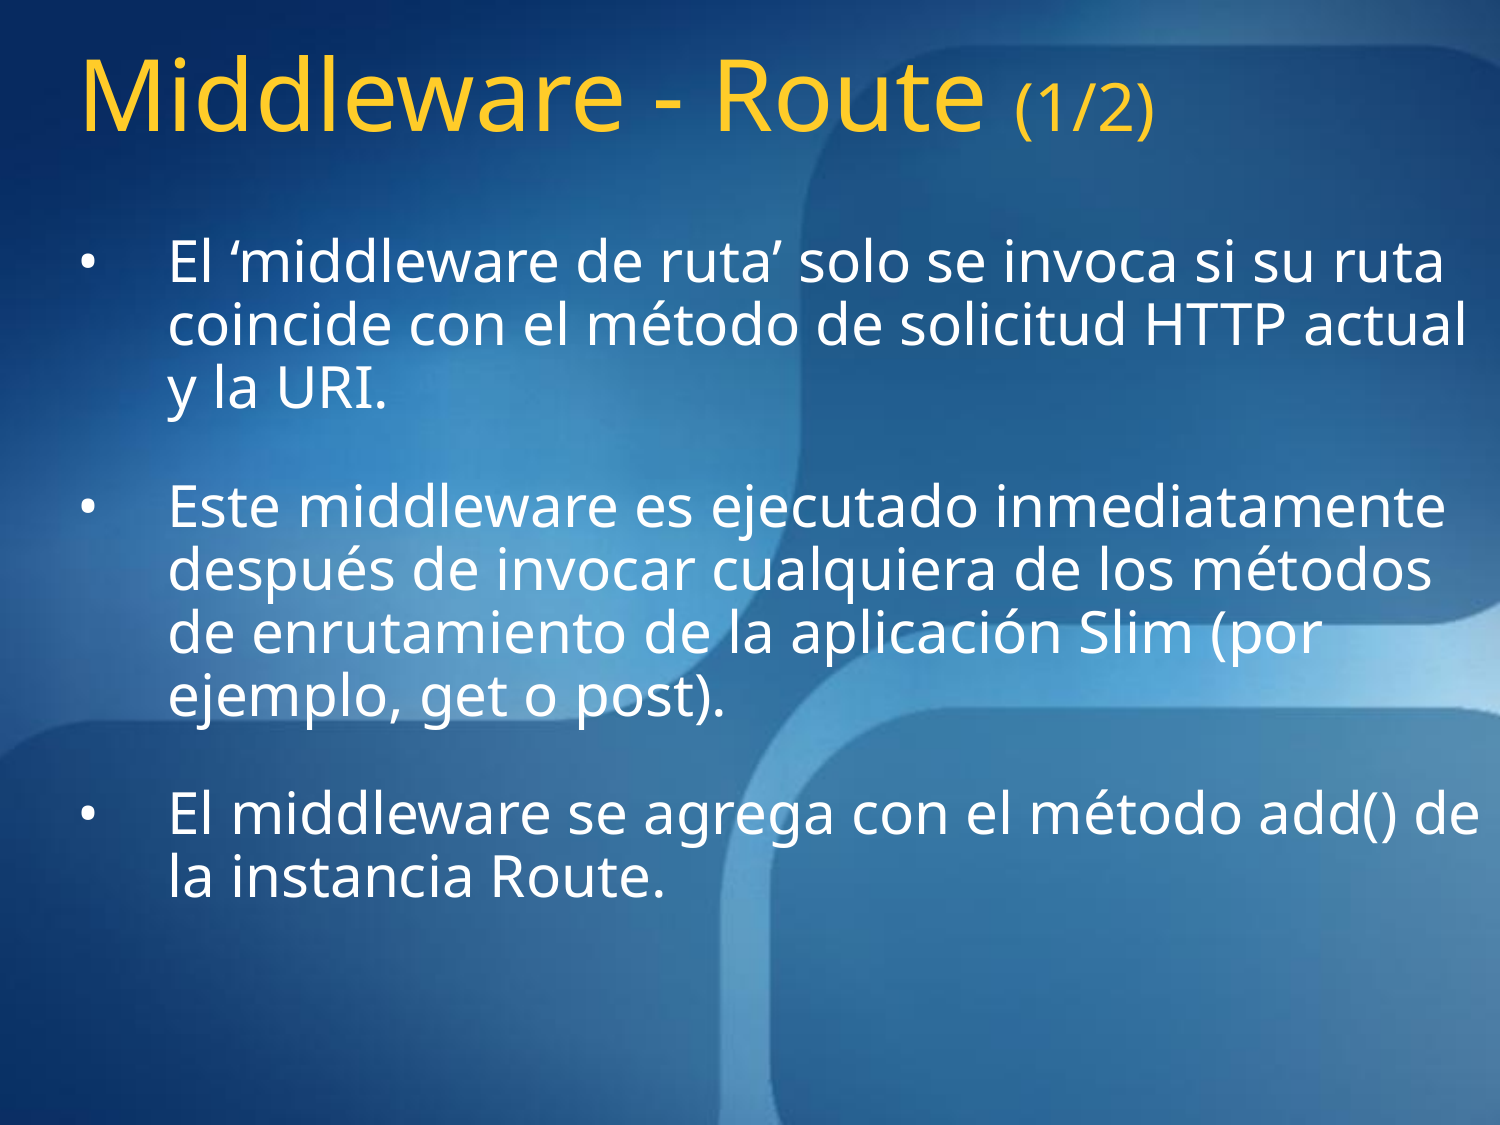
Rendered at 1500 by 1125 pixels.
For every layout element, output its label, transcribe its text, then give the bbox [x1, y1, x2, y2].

text_box El ‘middleware de ruta’ solo se invoca si su ruta coincide con el método de solicitud HTTP actual y la URI. Este middleware es ejecutado inmediatamente después de invocar cualquiera de los métodos de enrutamiento de la aplicación Slim (por ejemplo, get o post). El middleware se agrega con el método add() de la instancia Route. [62, 224, 1500, 906]
picture [0, 0, 1500, 1125]
title Middleware - Route (1/2) [62, 37, 1440, 162]
